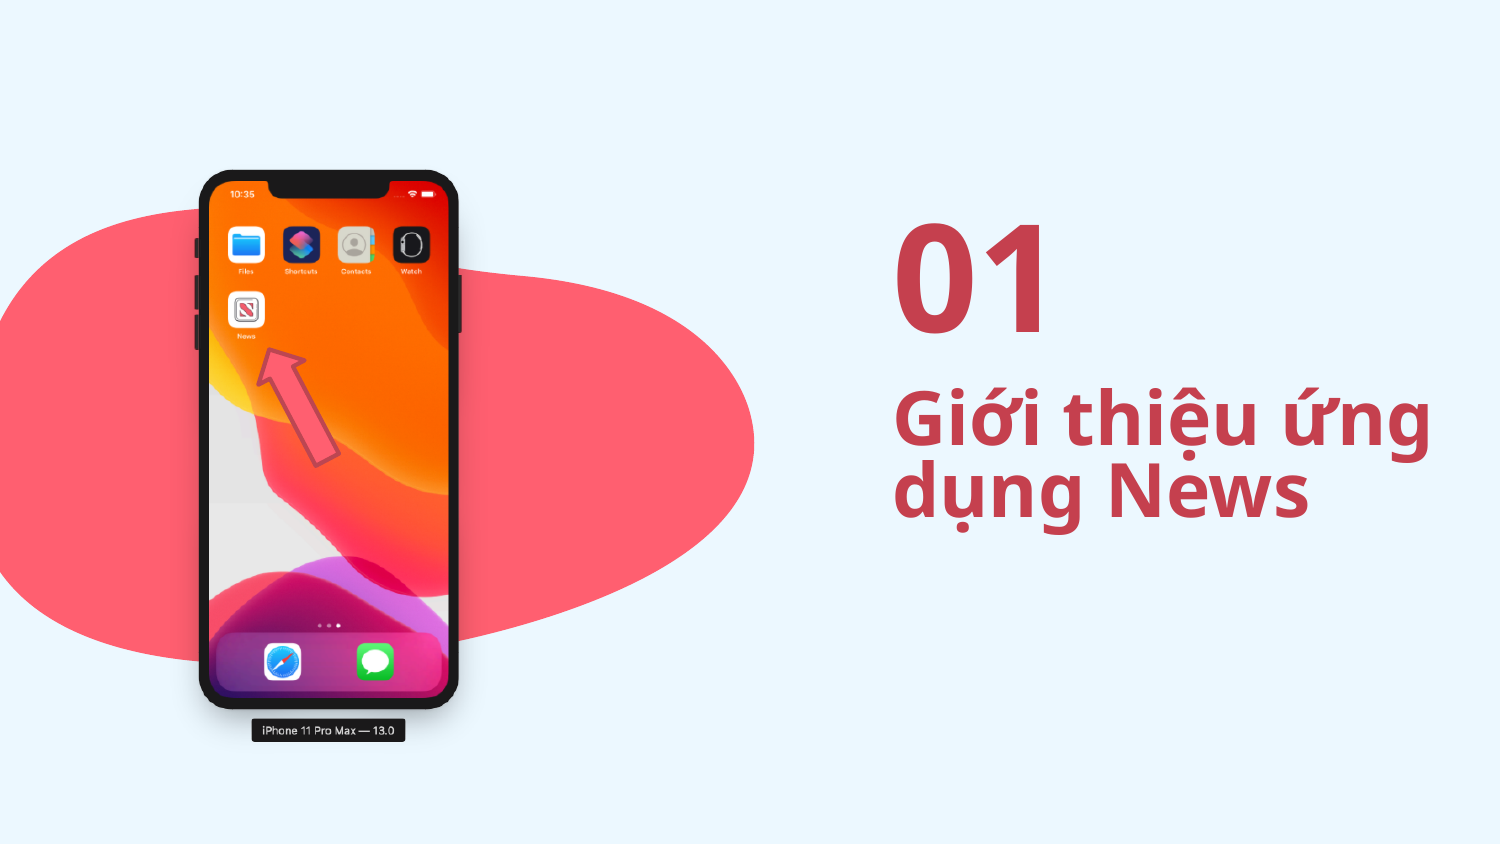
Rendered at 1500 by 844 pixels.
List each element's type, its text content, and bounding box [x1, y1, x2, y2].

picture [144, 137, 512, 772]
text_box [0, 217, 139, 653]
title 01 [877, 207, 1192, 338]
title Giới thiệu ứng dụng News [877, 210, 1500, 548]
text_box [517, 275, 755, 627]
